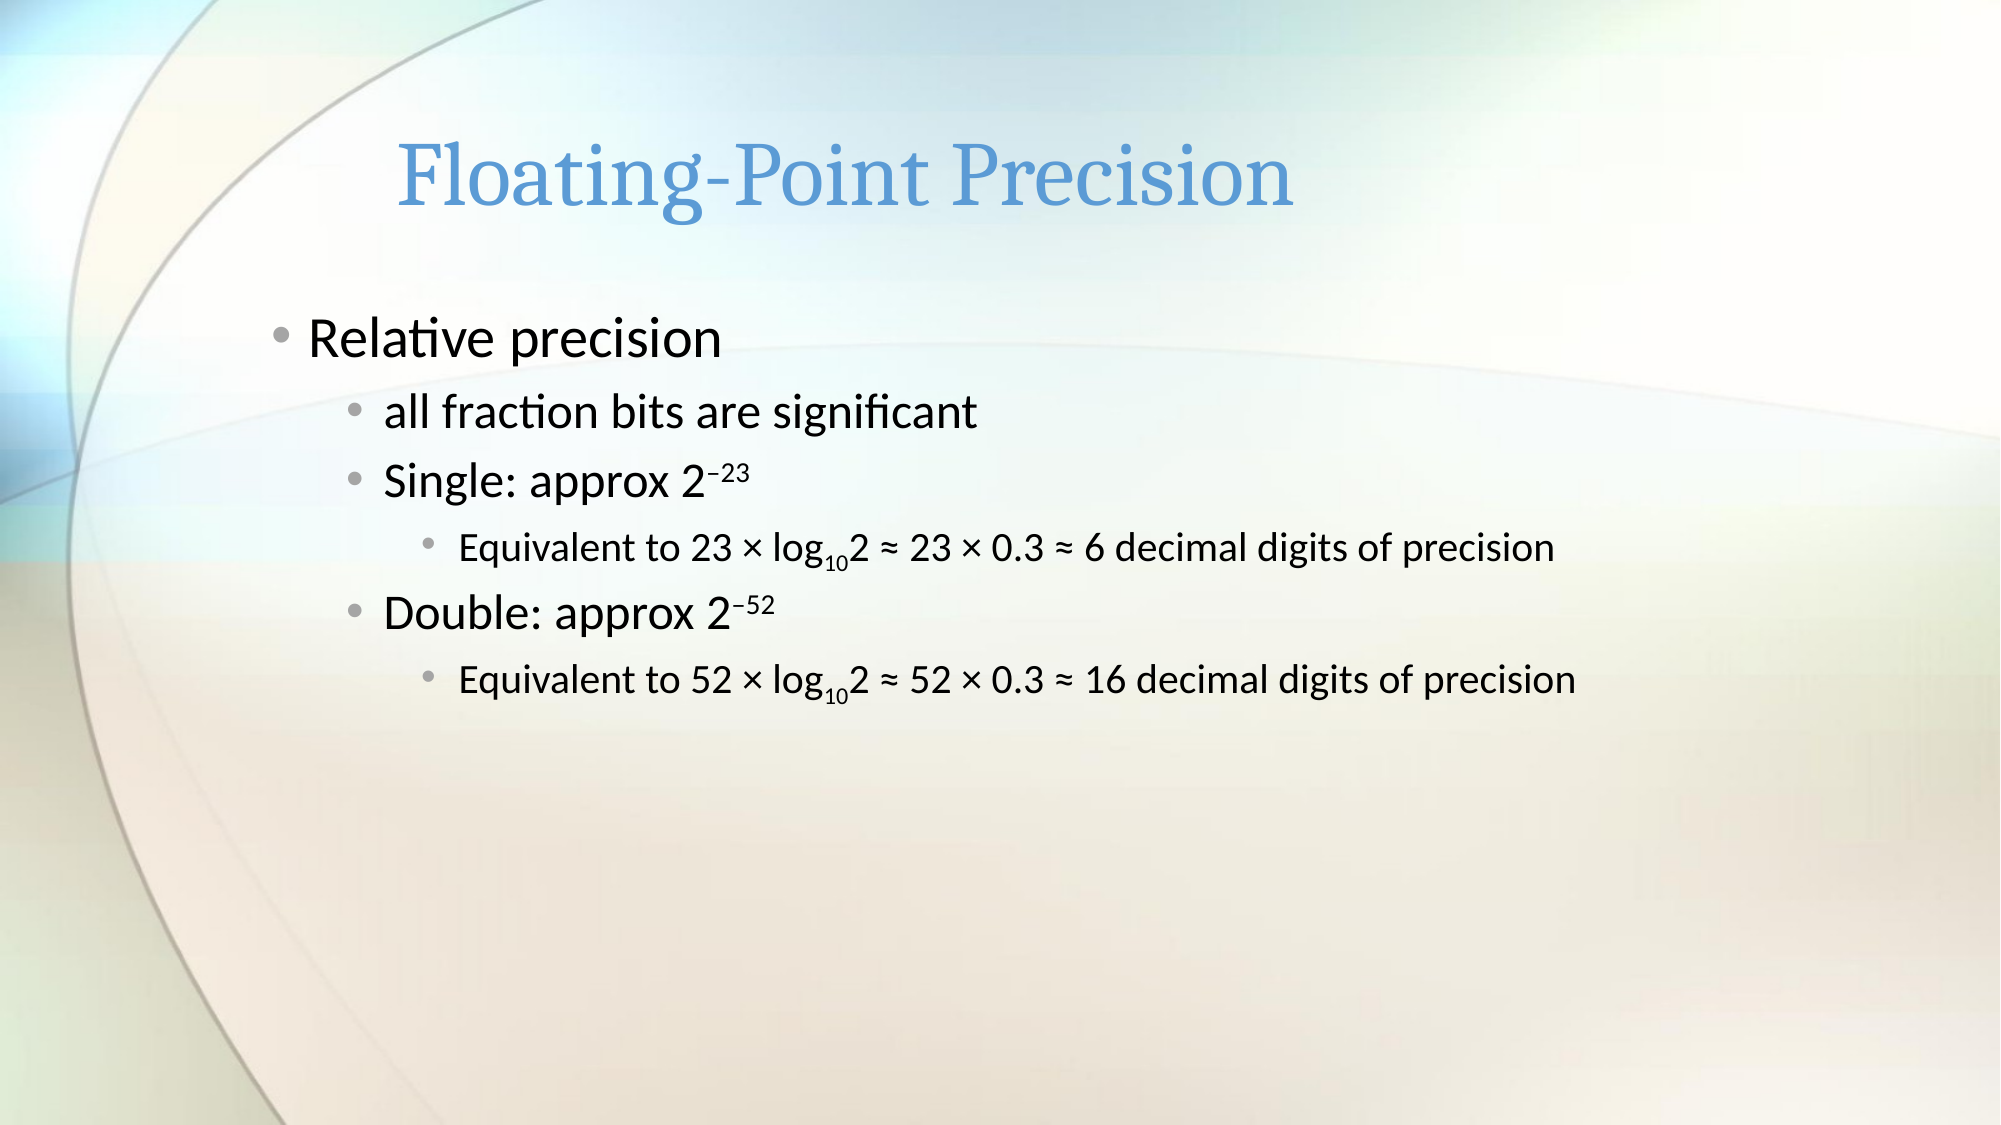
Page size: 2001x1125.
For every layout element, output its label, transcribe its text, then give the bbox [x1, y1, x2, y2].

list Relative precision all fraction bits are significant Single: approx 2–23 Equivalent to 23 × log102 ≈ 23 × 0.3 ≈ 6 decimal digits of precision Double: approx 2–52 Equivalent to 52 × log102 ≈ 52 × 0.3 ≈ 16 decimal digits of precision [256, 299, 1863, 1014]
title Floating-Point Precision [381, 59, 1863, 278]
picture [0, 0, 2001, 1125]
